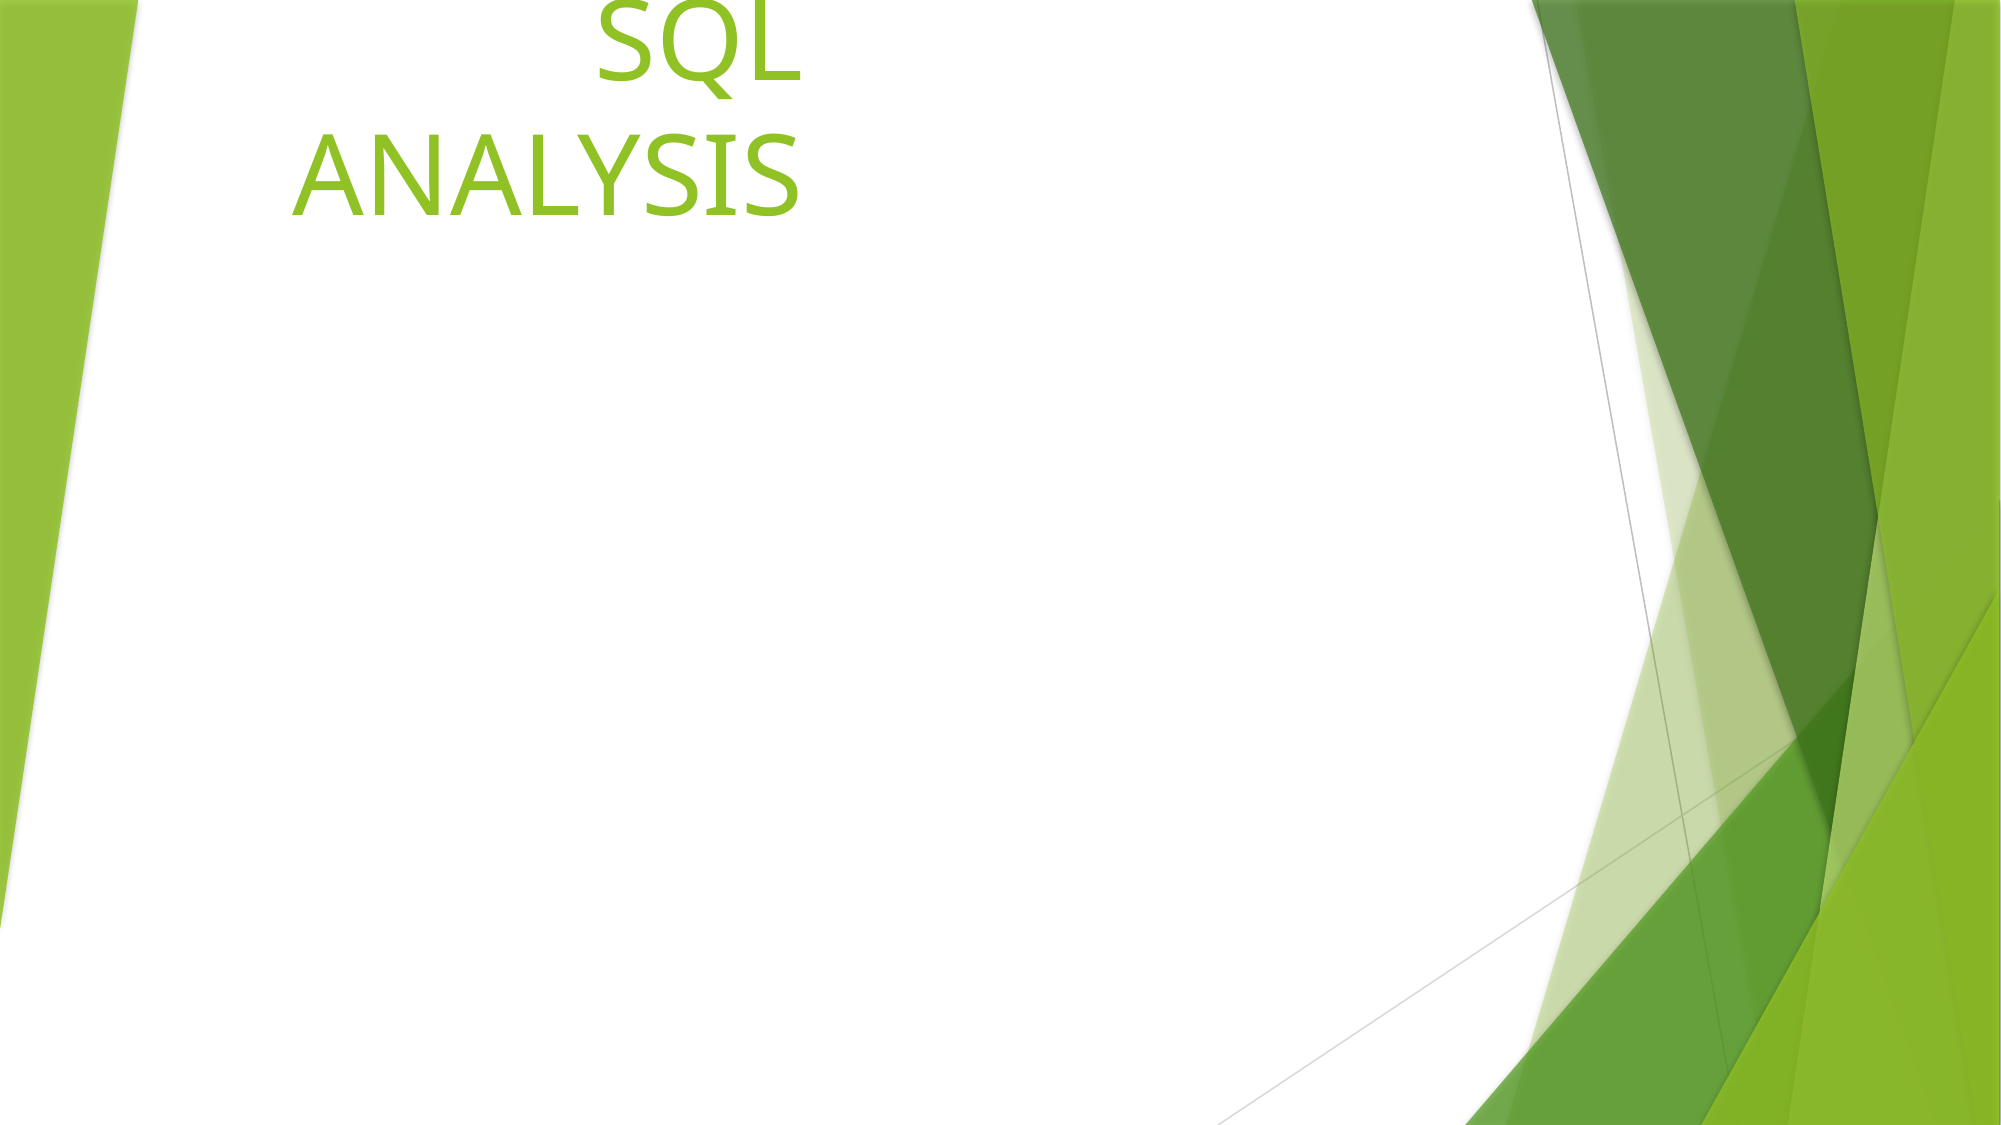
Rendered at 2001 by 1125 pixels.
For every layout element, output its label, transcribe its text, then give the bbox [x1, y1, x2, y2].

title SQL ANALYSIS [101, 78, 819, 246]
